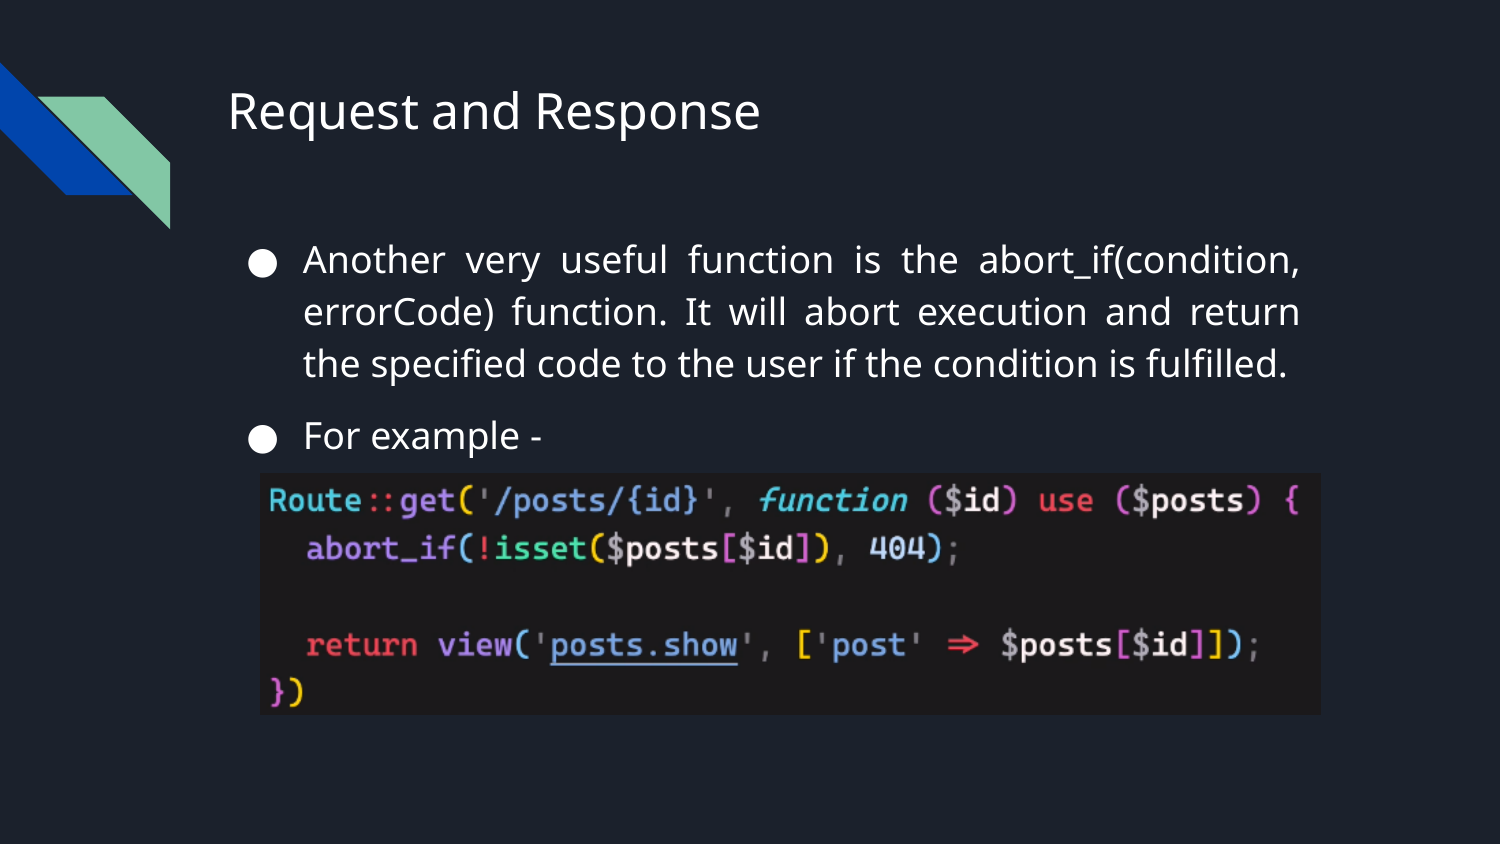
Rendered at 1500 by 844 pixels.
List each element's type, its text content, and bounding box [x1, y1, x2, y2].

title Request and Response [212, 64, 1368, 215]
picture [259, 472, 1321, 715]
list Another very useful function is the abort_if(condition, errorCode) function. It will abort execution and return the specified code to the user if the condition is fulfilled. For example - [212, 214, 1317, 801]
